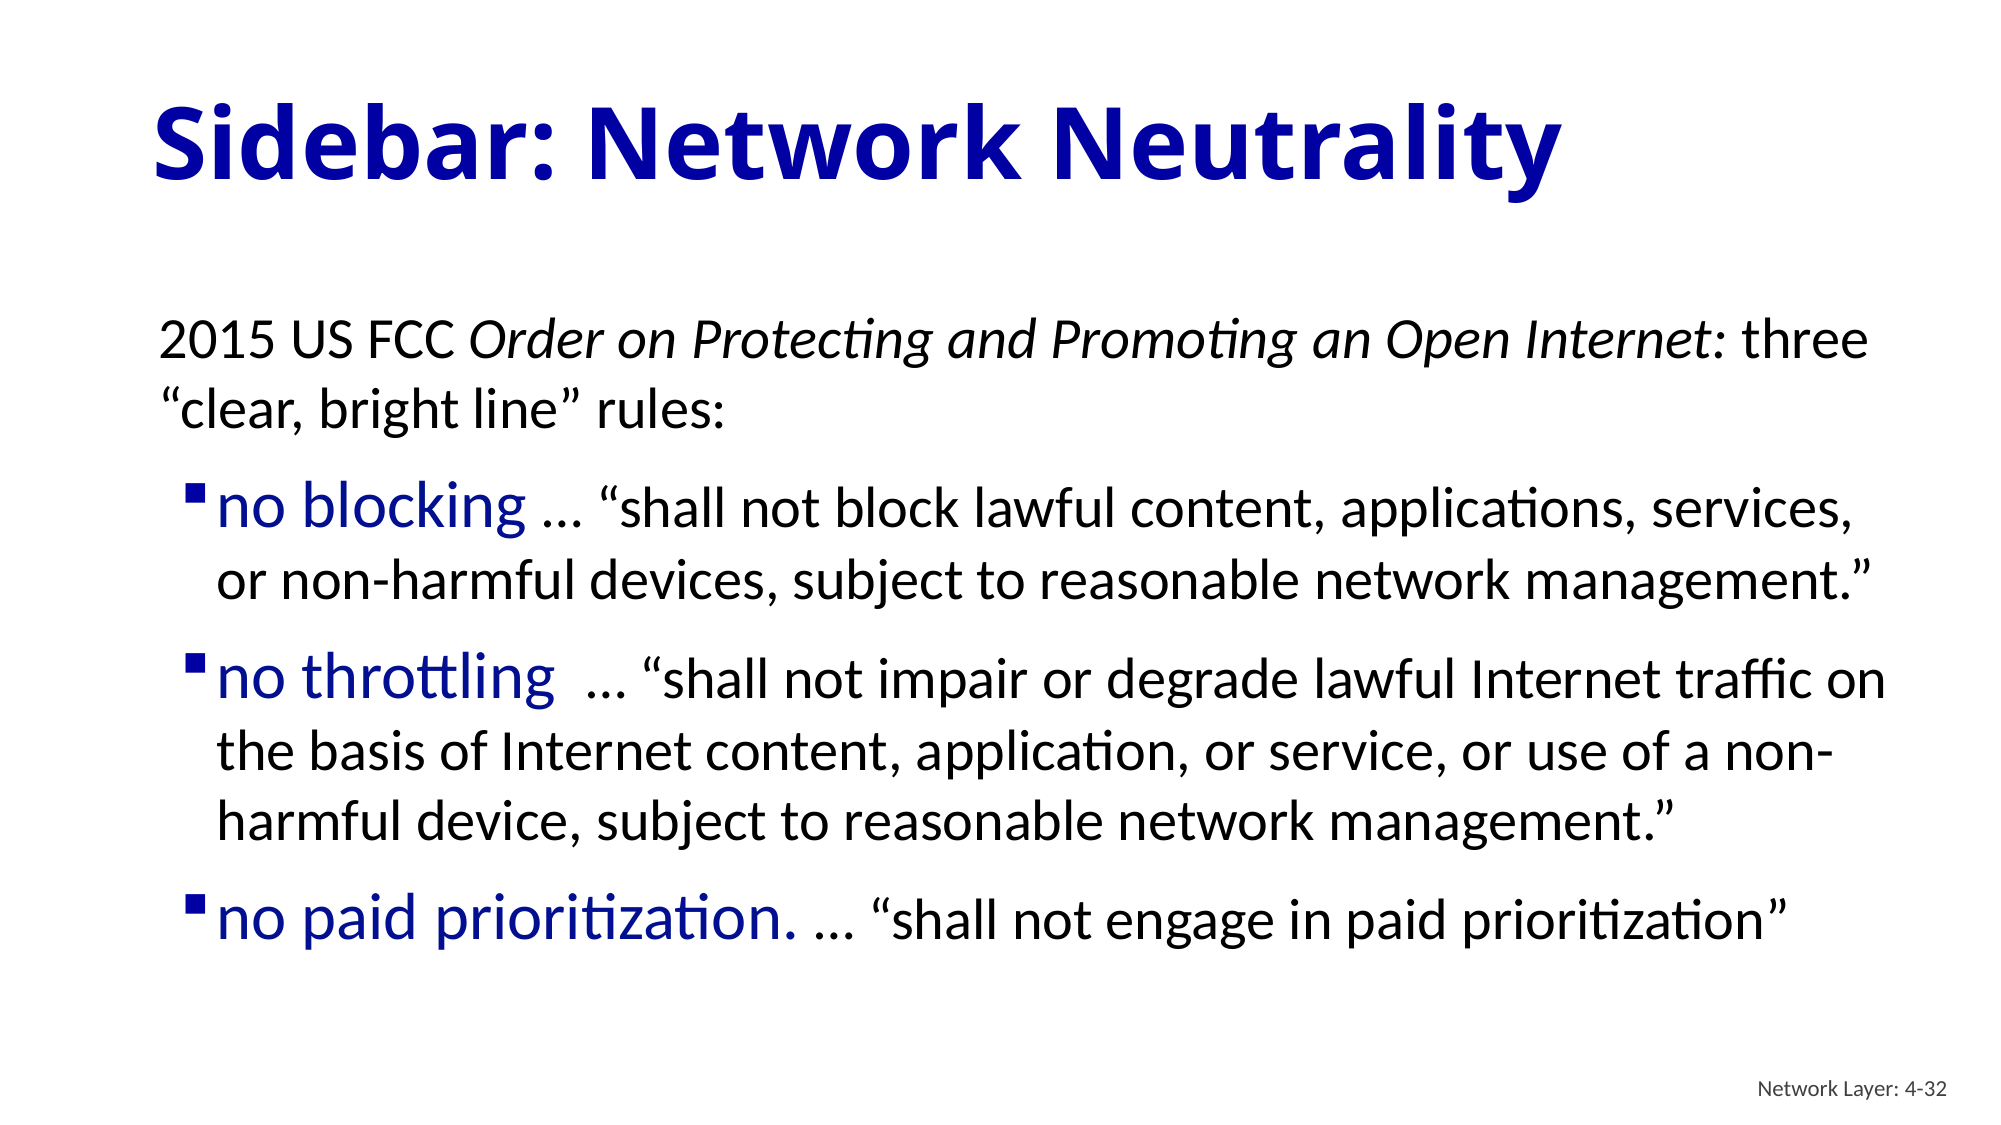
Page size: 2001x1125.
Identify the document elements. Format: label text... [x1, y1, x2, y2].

slide_number Network Layer: 4-32 [1512, 1056, 1963, 1117]
list 2015 US FCC Order on Protecting and Promoting an Open Internet: three “clear, bright line” rules: no blocking … “shall not block lawful content, applications, services, or non-harmful devices, subject to reasonable network management.” no throttling … “shall not impair or degrade lawful Internet traffic on the basis of Internet content, application, or service, or use of a non-harmful device, subject to reasonable network management.” no paid prioritization. … “shall not engage in paid prioritization” [143, 293, 1909, 1056]
title Sidebar: Network Neutrality [137, 74, 1863, 221]
